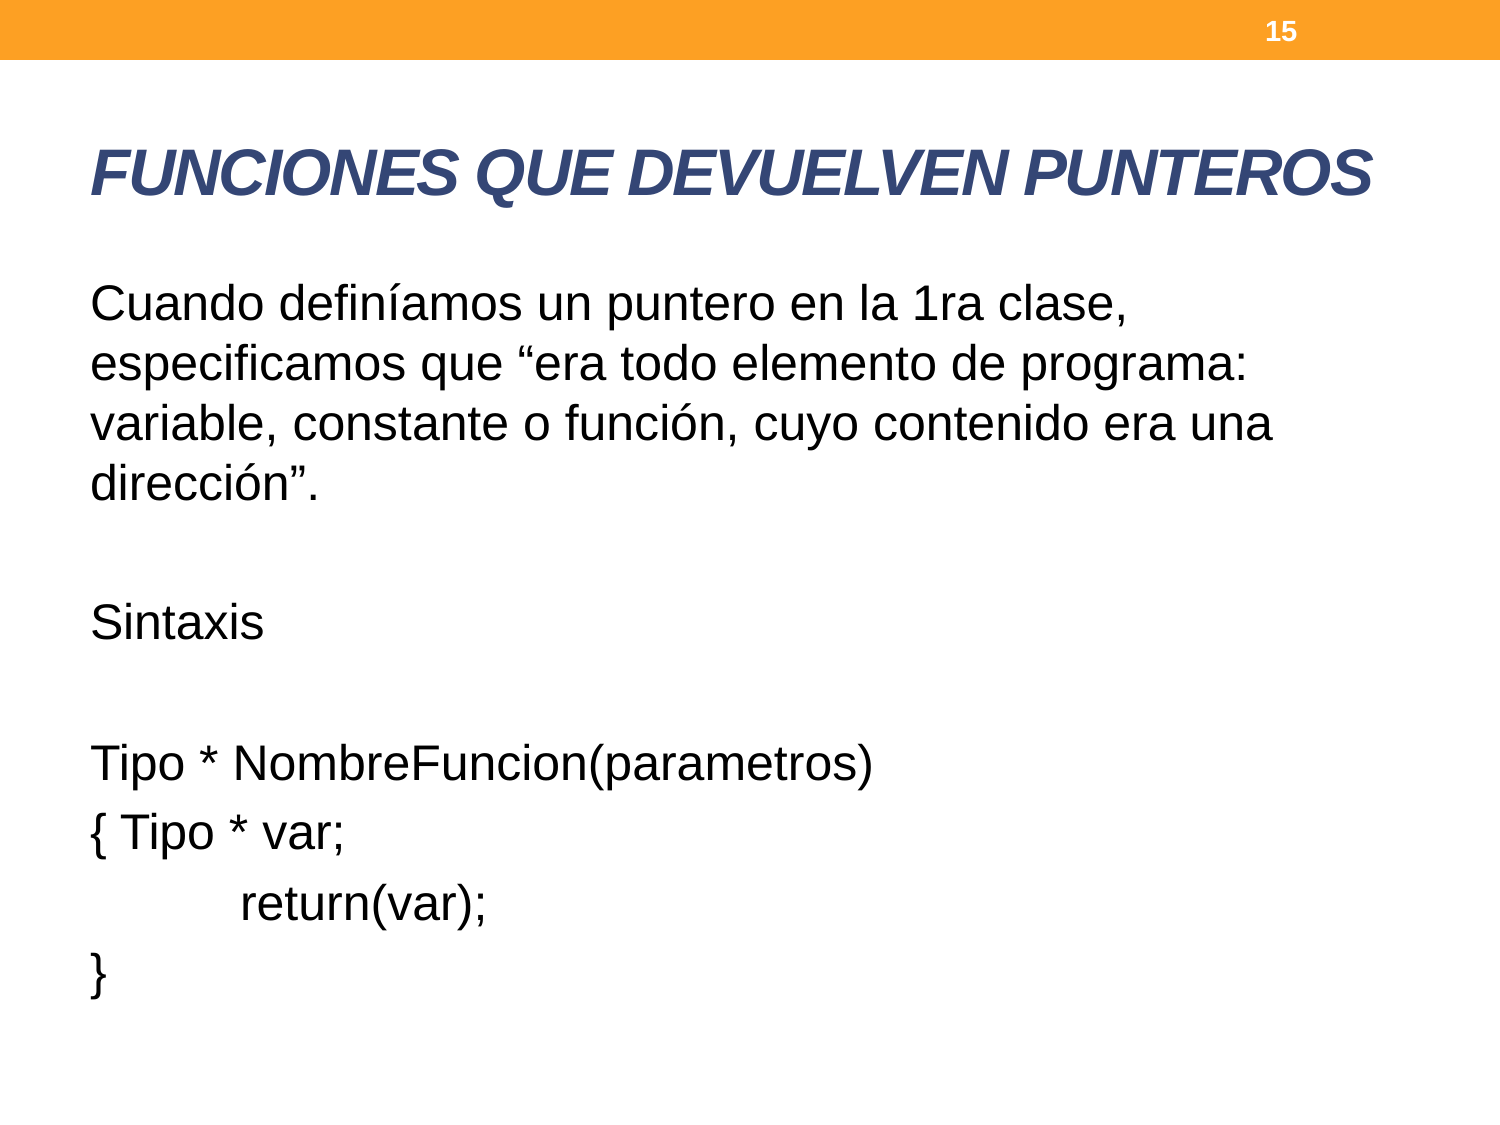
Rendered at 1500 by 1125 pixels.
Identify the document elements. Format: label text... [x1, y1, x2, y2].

list Cuando definíamos un puntero en la 1ra clase, especificamos que “era todo elemento de programa: variable, constante o función, cuyo contenido era una dirección”. Sintaxis Tipo * NombreFuncion(parametros) { Tipo * var; return(var); } [75, 262, 1425, 1063]
slide_number 15 [1250, 3, 1425, 57]
title FUNCIONES QUE DEVUELVEN PUNTEROS [75, 87, 1425, 250]
